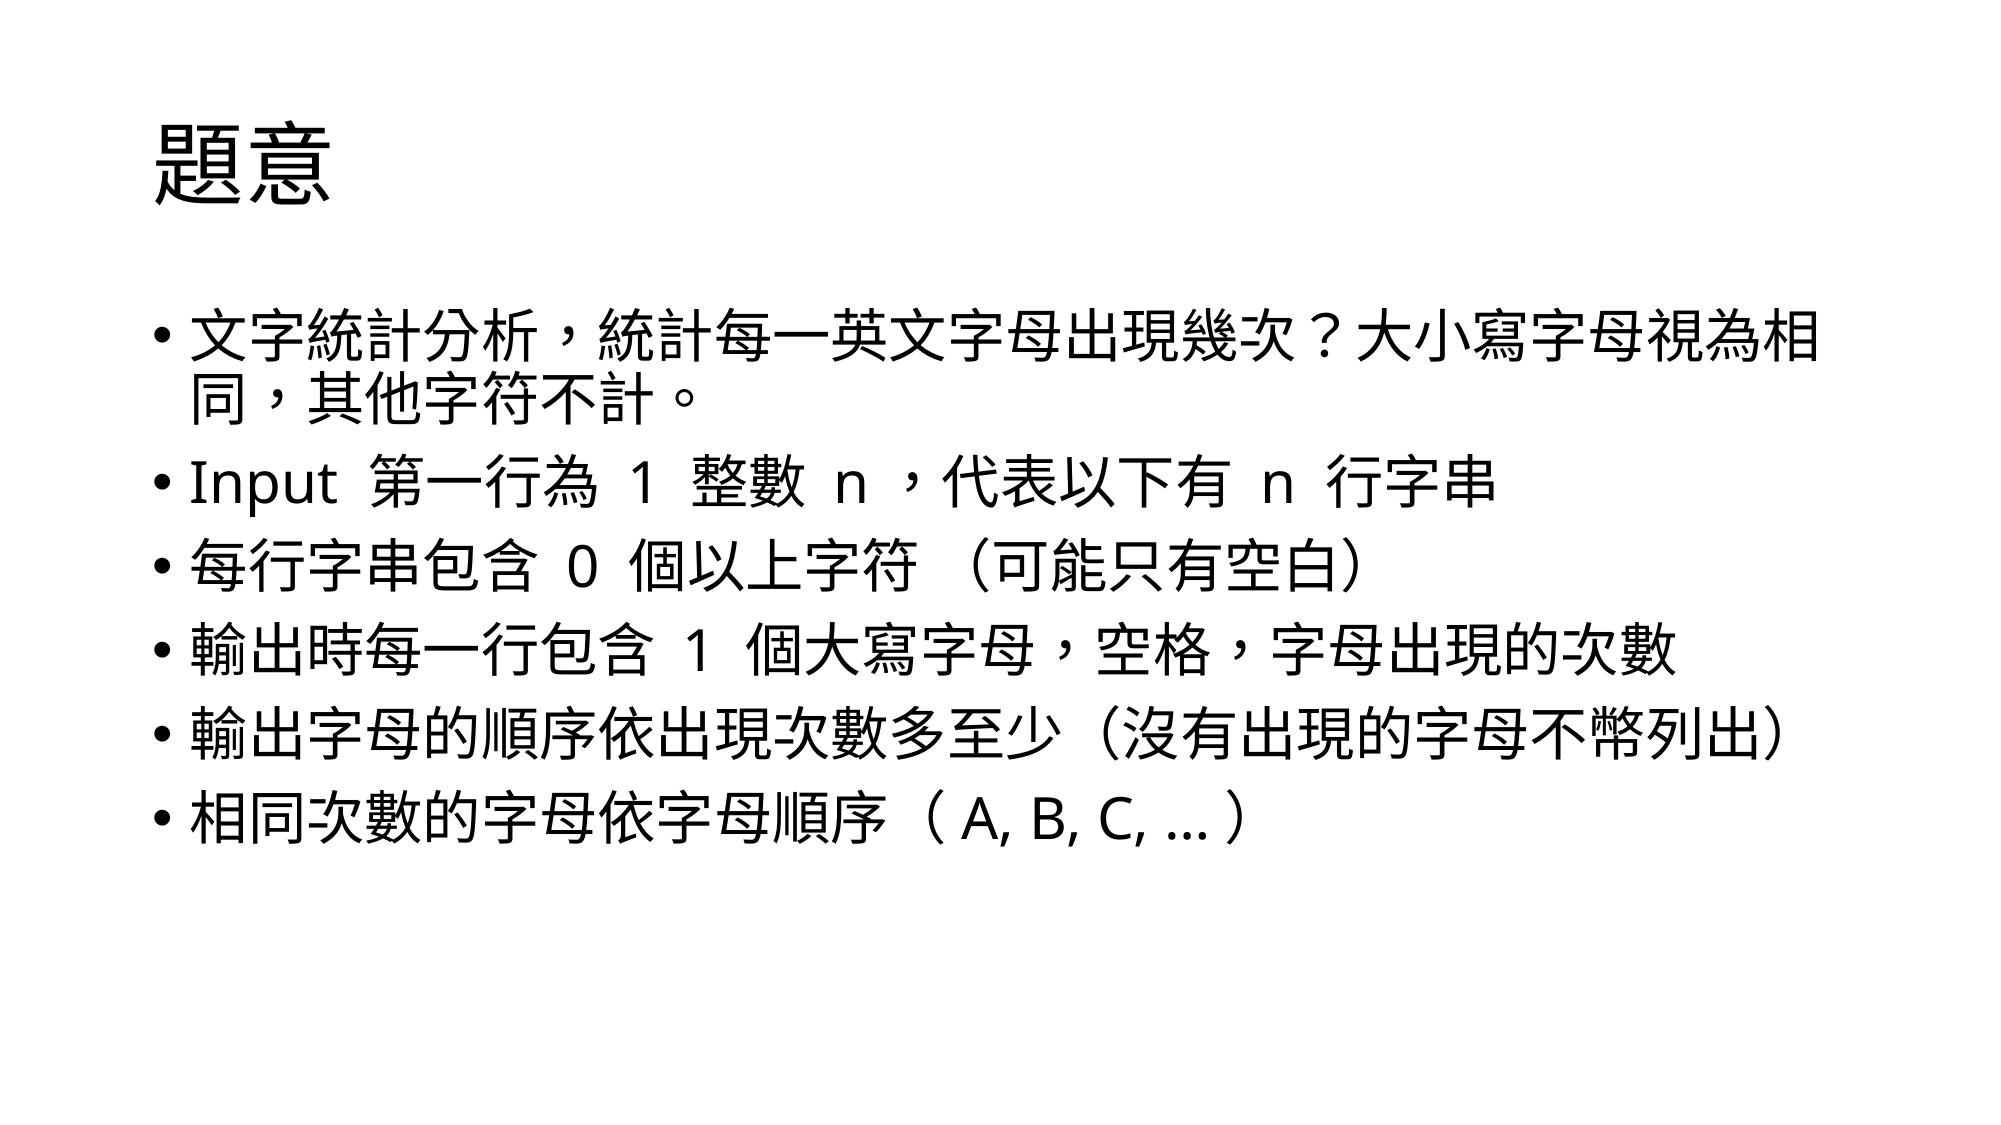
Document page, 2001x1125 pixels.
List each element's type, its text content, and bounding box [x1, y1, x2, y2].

list 文字統計分析，統計每一英文字母出現幾次？大小寫字母視為相同，其他字符不計。 Input 第一行為 1 整數 n，代表以下有 n 行字串 每行字串包含 0 個以上字符 （可能只有空白） 輸出時每一行包含 1 個大寫字母，空格，字母出現的次數 輸出字母的順序依出現次數多至少（沒有出現的字母不幣列出） 相同次數的字母依字母順序（A, B, C, …） [137, 299, 1863, 1014]
title 題意 [137, 59, 1863, 278]
